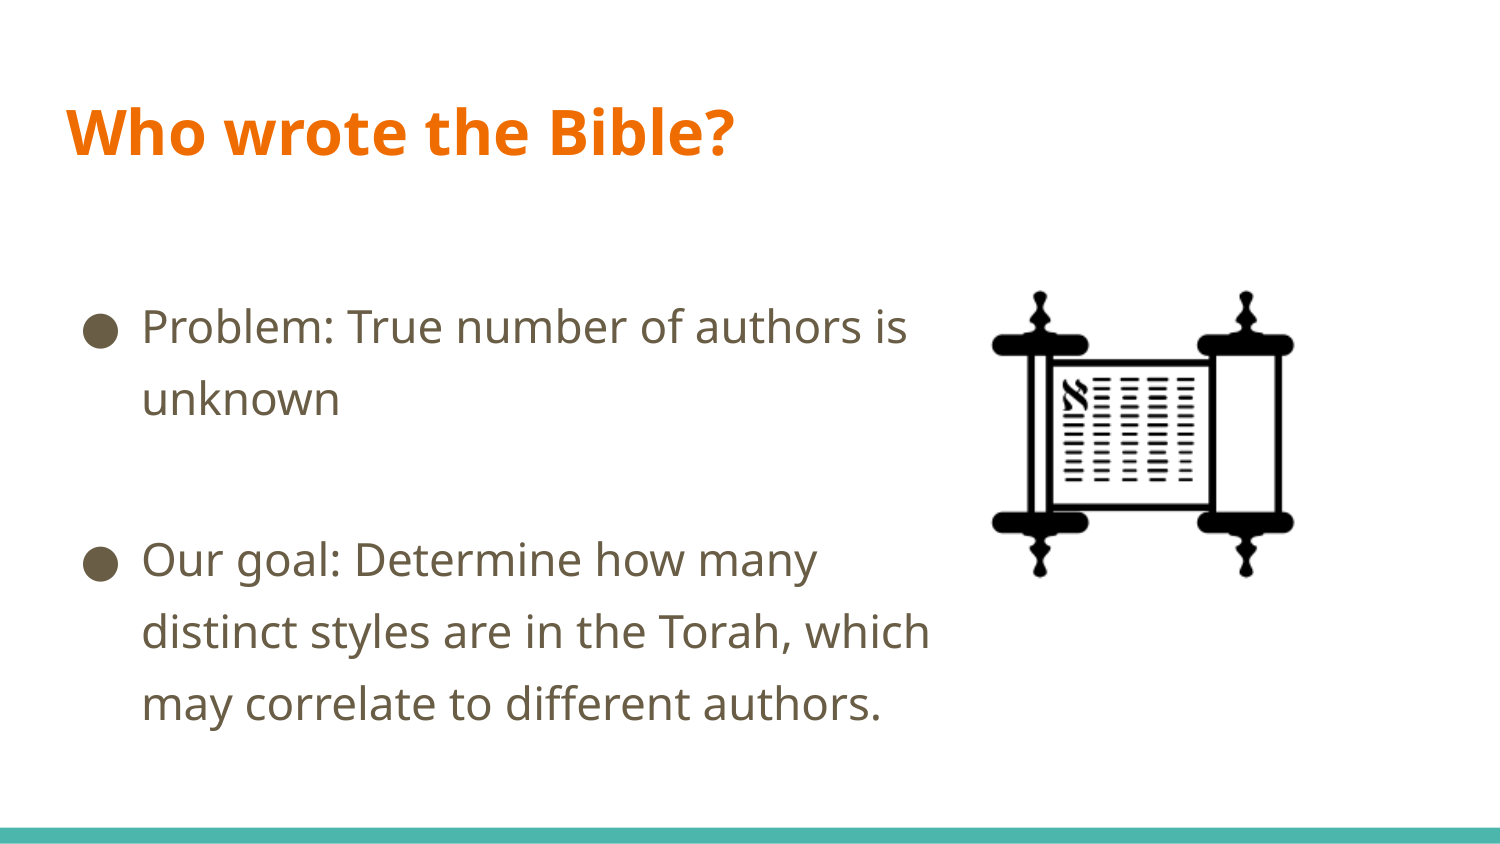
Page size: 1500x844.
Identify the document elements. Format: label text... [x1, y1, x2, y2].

picture [988, 278, 1302, 591]
title Who wrote the Bible? [51, 72, 1449, 189]
list Problem: True number of authors is unknown Our goal: Determine how many distinct styles are in the Torah, which may correlate to different authors. [51, 270, 982, 757]
